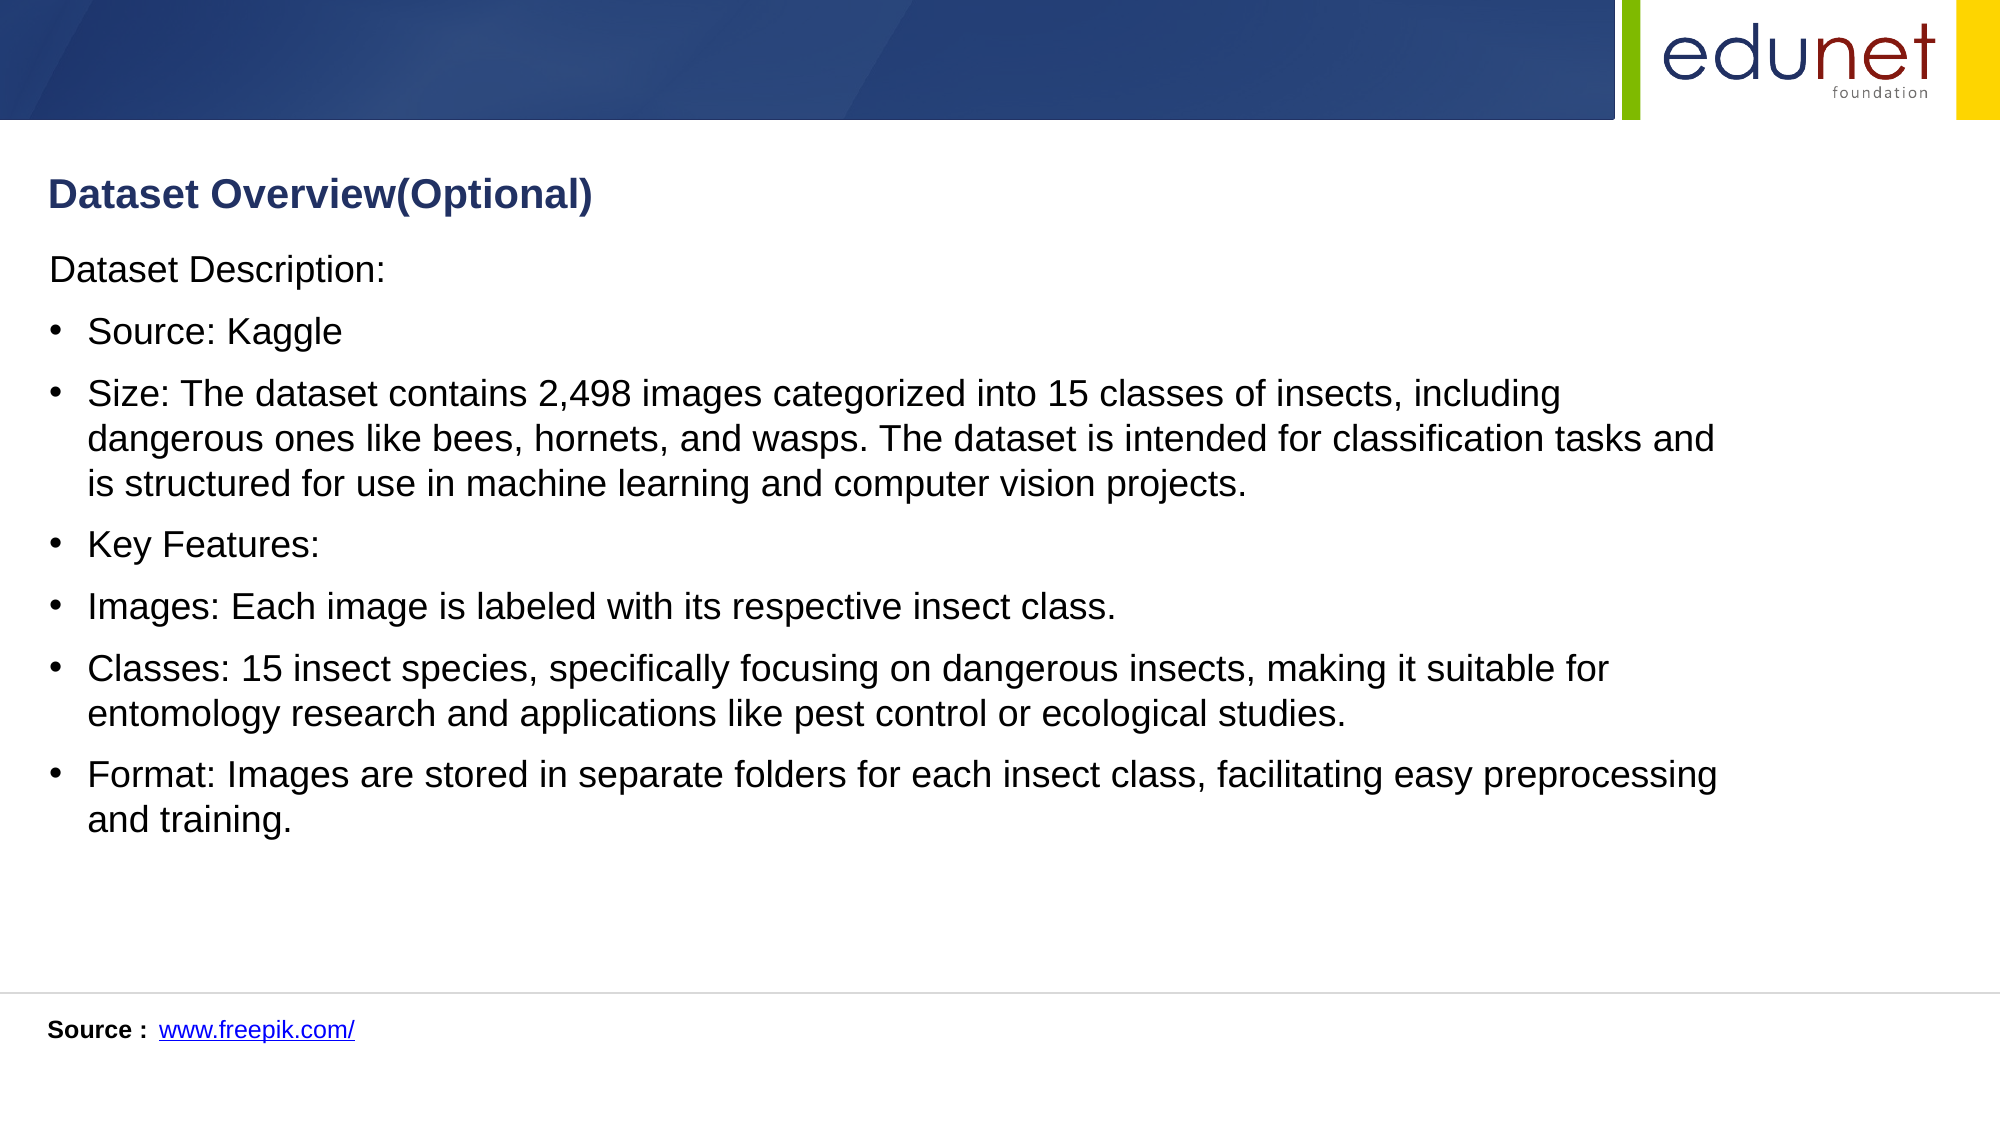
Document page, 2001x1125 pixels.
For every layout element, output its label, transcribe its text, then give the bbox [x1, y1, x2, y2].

picture [1652, 12, 1948, 108]
text_box www.freepik.com/ [144, 1006, 447, 1052]
text_box Dataset Overview(Optional) [33, 159, 1002, 225]
text_box Source : [32, 1006, 144, 1052]
text_box Dataset Description: Source: Kaggle Size: The dataset contains 2,498 images categorized into 15 classes of insects, including dangerous ones like bees, hornets, and wasps. The dataset is intended for classification tasks and is structured for use in machine learning and computer vision projects. Key Features: Images: Each image is labeled with its respective insect class. Classes: 15 insect species, specifically focusing on dangerous insects, making it suitable for entomology research and applications like pest control or ecological studies. Format: Images are stored in separate folders for each insect class, facilitating easy preprocessing and training. [34, 238, 1747, 848]
